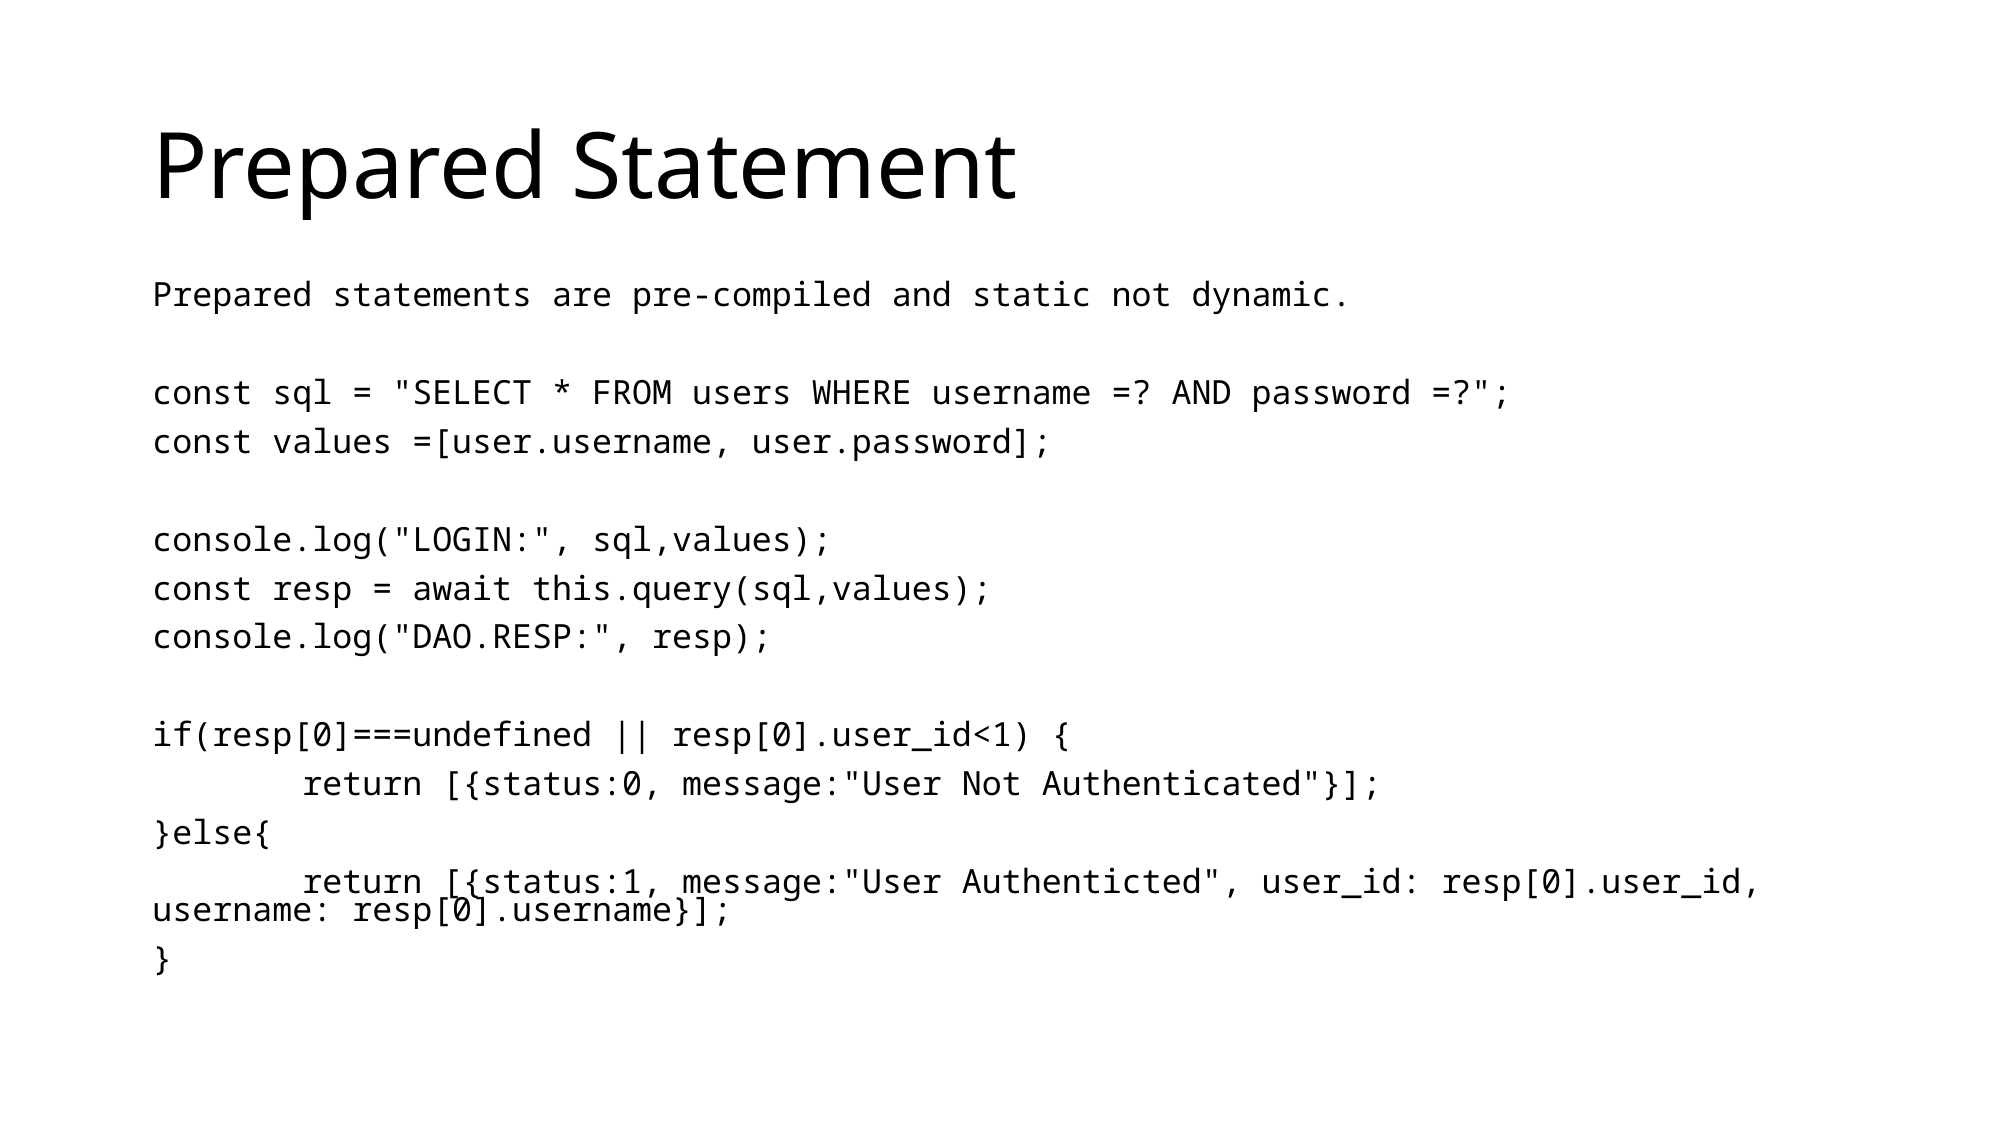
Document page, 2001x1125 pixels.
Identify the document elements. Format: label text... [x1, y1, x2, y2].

title Prepared Statement [137, 59, 1863, 277]
list Prepared statements are pre-compiled and static not dynamic. const sql = "SELECT * FROM users WHERE username =? AND password =?"; const values =[user.username, user.password]; console.log("LOGIN:", sql,values); const resp = await this.query(sql,values); console.log("DAO.RESP:", resp); if(resp[0]===undefined || resp[0].user_id<1) { return [{status:0, message:"User Not Authenticated"}]; }else{ return [{status:1, message:"User Authenticted", user_id: resp[0].user_id, username: resp[0].username}]; } [137, 277, 1863, 1040]
